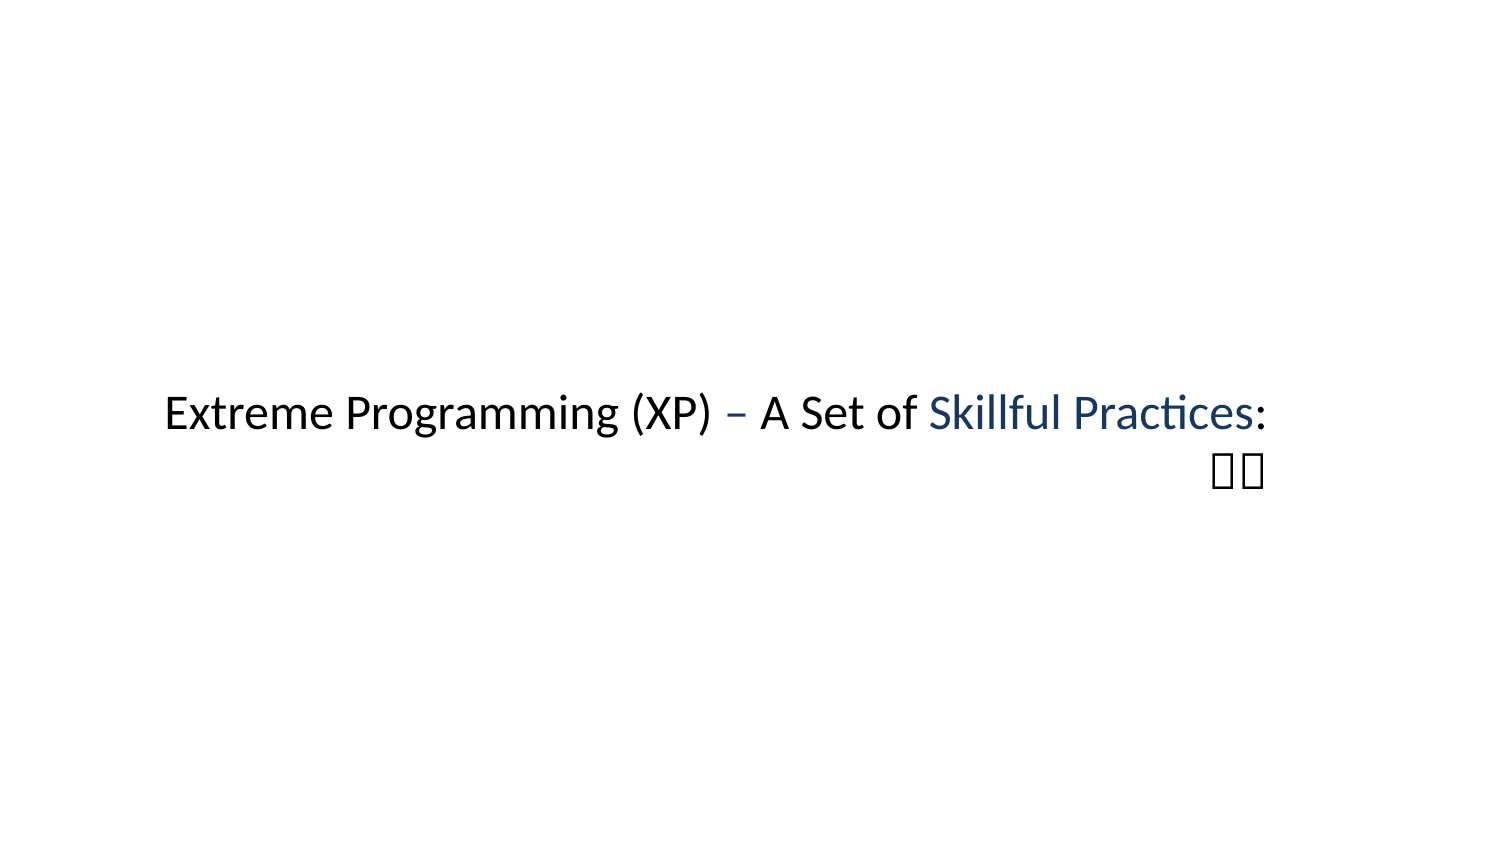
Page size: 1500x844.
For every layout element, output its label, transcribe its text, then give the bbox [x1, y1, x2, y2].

text_box Extreme Programming (XP) – A Set of Skillful Practices:  [133, 372, 1283, 508]
